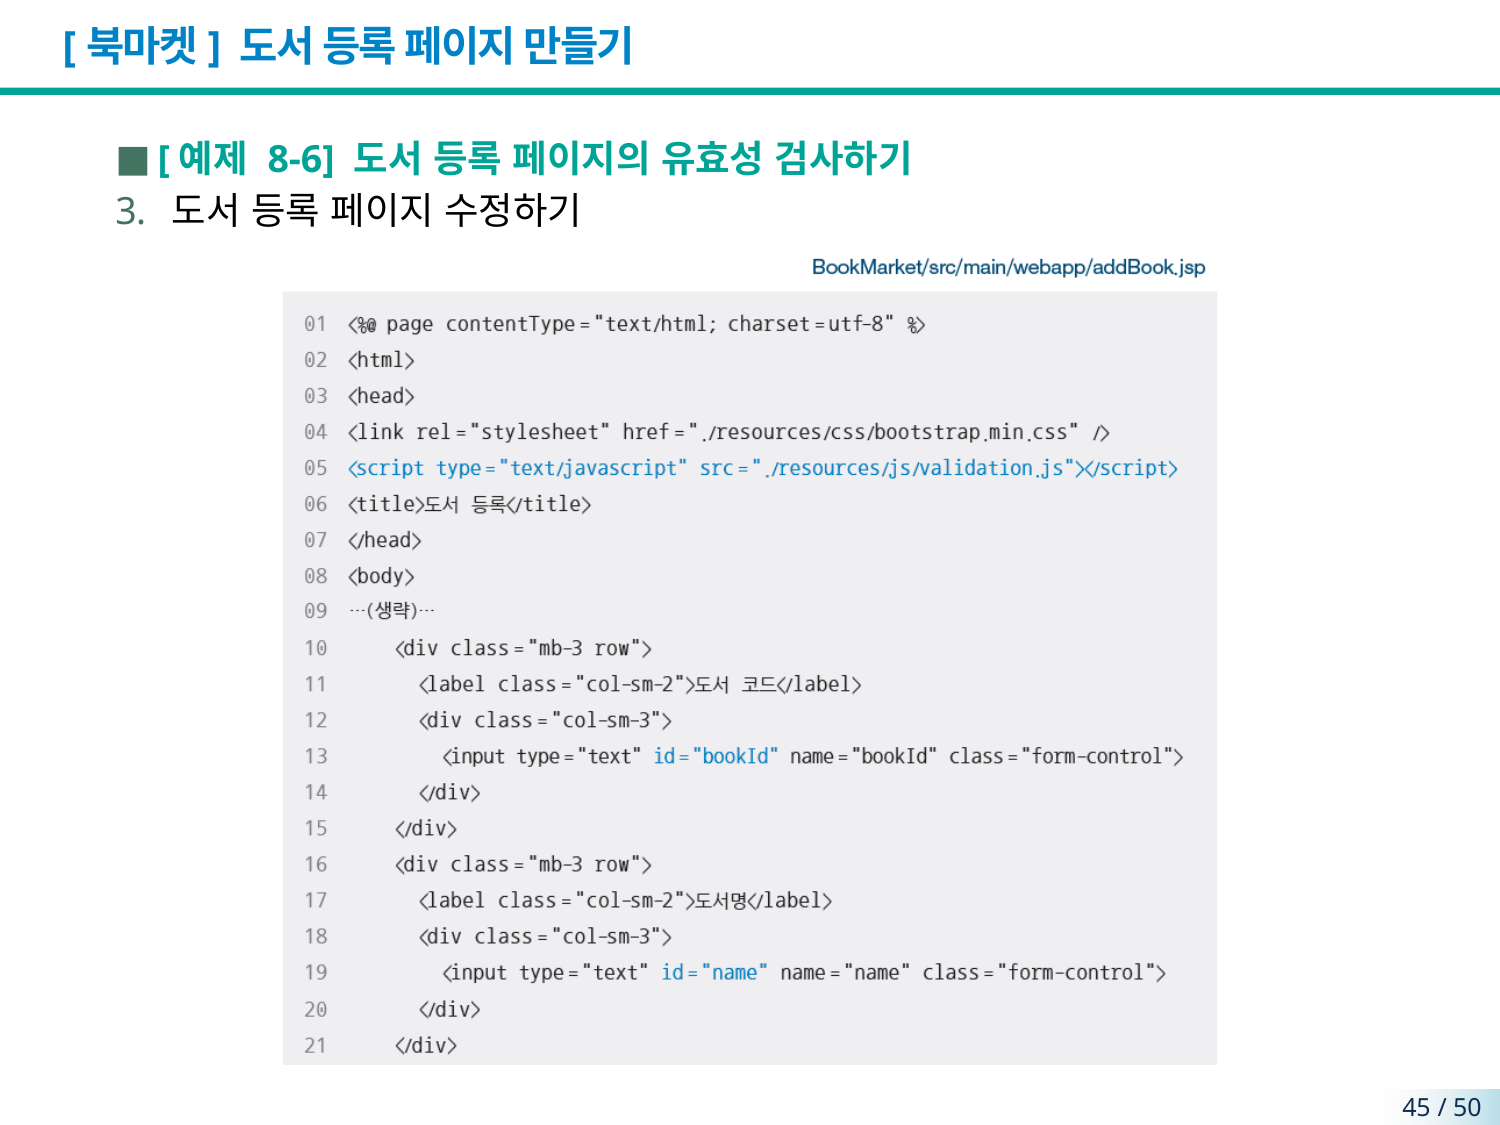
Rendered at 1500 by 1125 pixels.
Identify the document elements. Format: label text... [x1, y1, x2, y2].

picture [282, 252, 1218, 1065]
title [북마켓] 도서 등록 페이지 만들기 [47, 5, 1325, 84]
list [예제 8-6] 도서 등록 페이지의 유효성 검사하기 도서 등록 페이지 수정하기 [100, 127, 1459, 1050]
